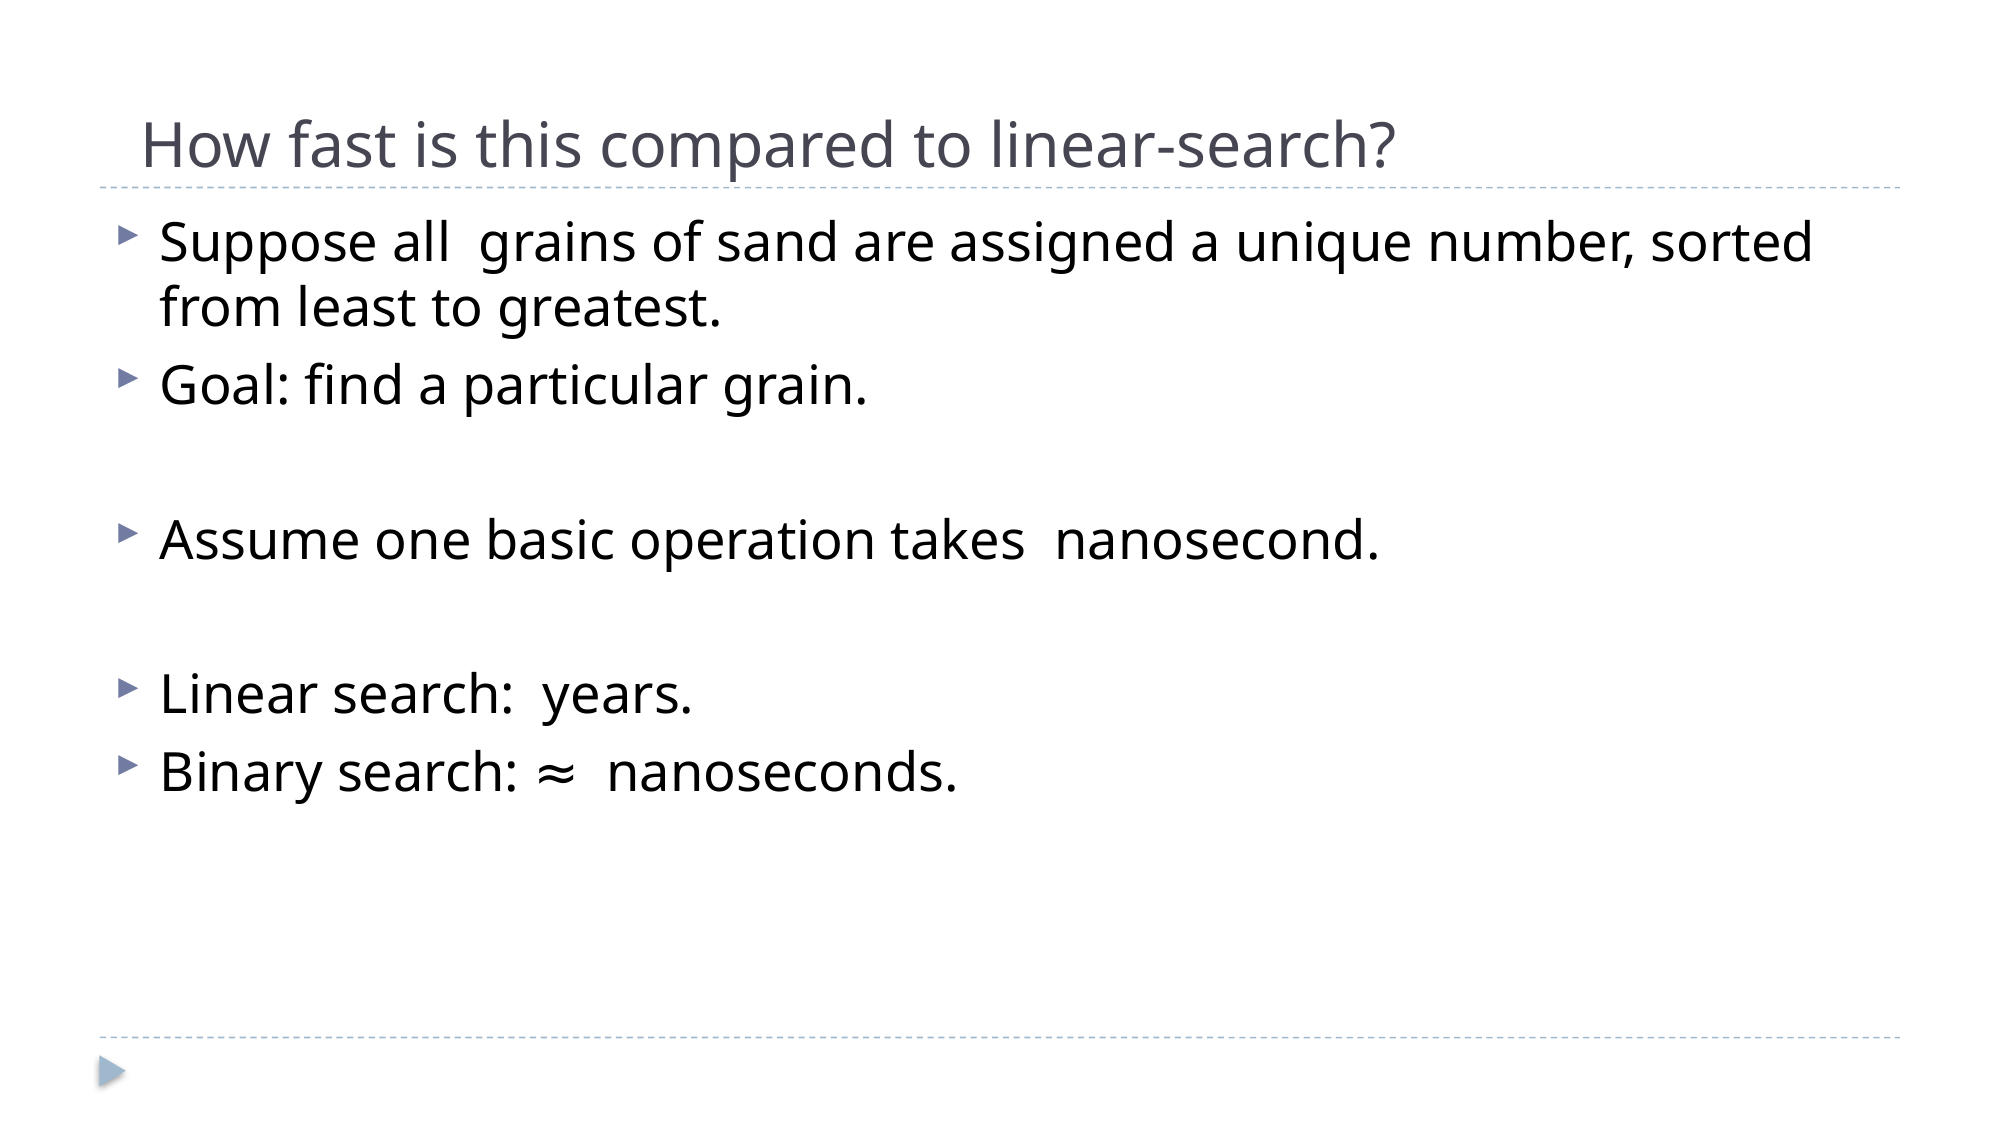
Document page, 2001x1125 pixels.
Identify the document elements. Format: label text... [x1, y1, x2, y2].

title How fast is this compared to linear-search? [124, 24, 1726, 188]
